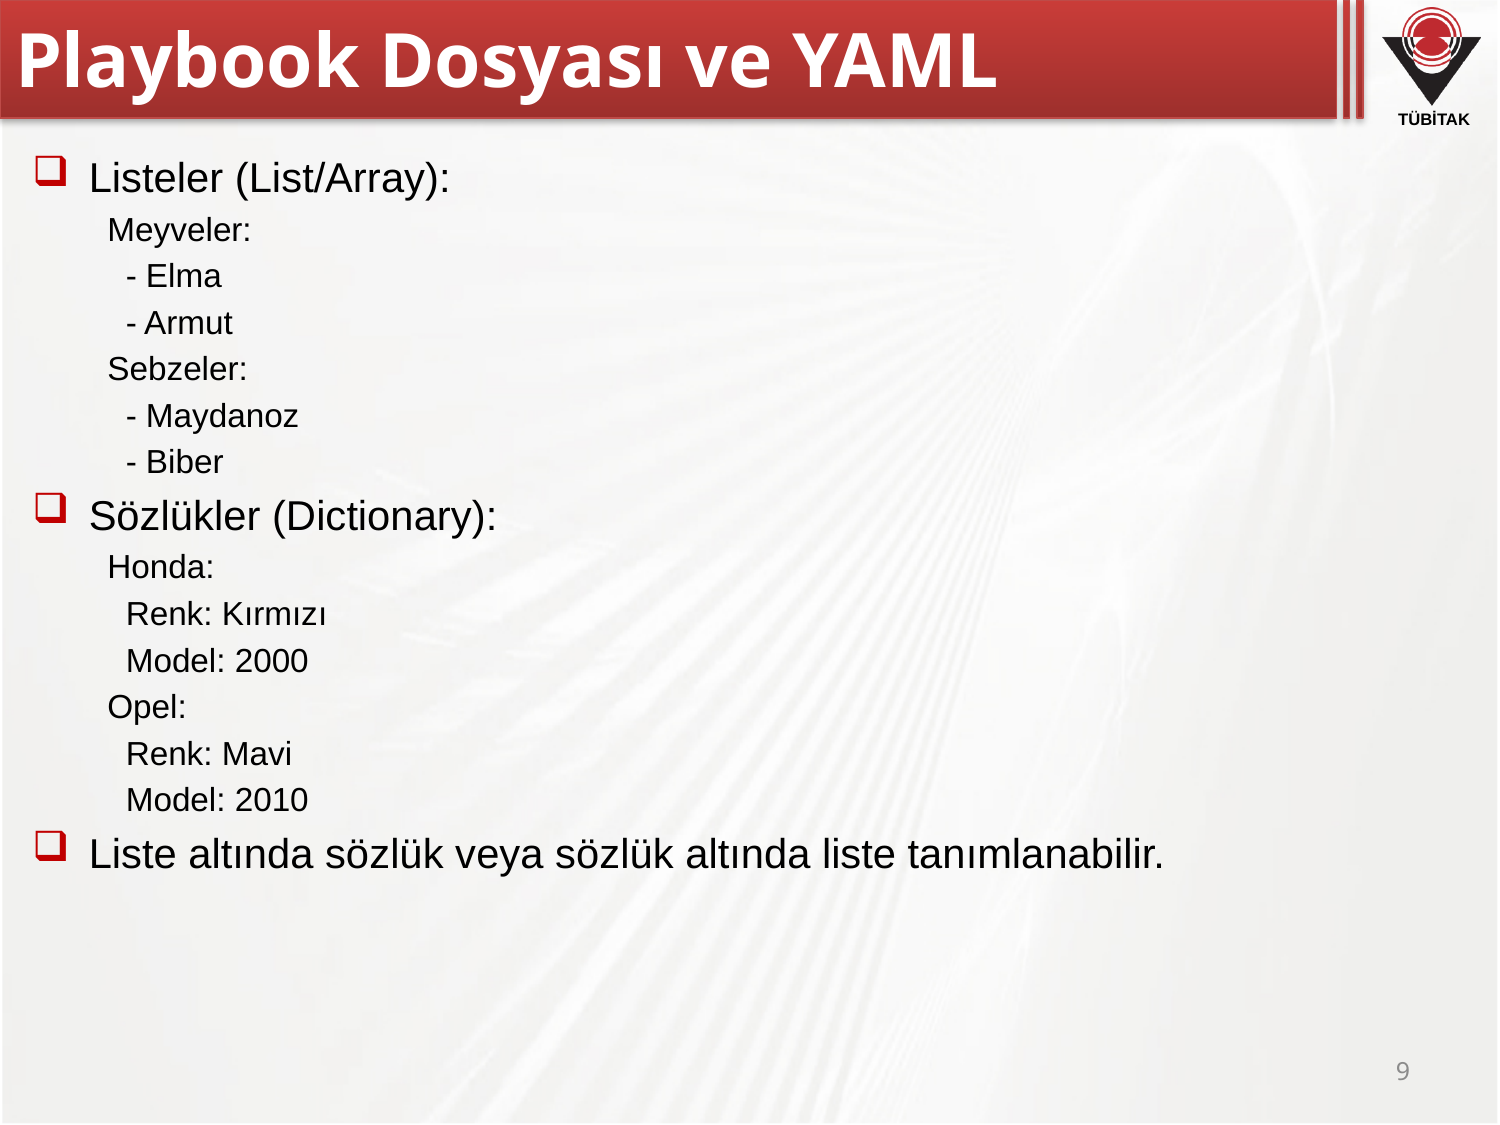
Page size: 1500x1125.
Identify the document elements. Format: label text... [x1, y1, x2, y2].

text_box Listeler (List/Array): Meyveler: - Elma - Armut Sebzeler: - Maydanoz - Biber Sözlükler (Dictionary): Honda: Renk: Kırmızı Model: 2000 Opel: Renk: Mavi Model: 2010 Liste altında sözlük veya sözlük altında liste tanımlanabilir. [17, 143, 1412, 1043]
picture [1, 0, 1499, 1125]
slide_number 9 [1074, 1042, 1425, 1103]
title Playbook Dosyası ve YAML [0, 0, 1341, 117]
